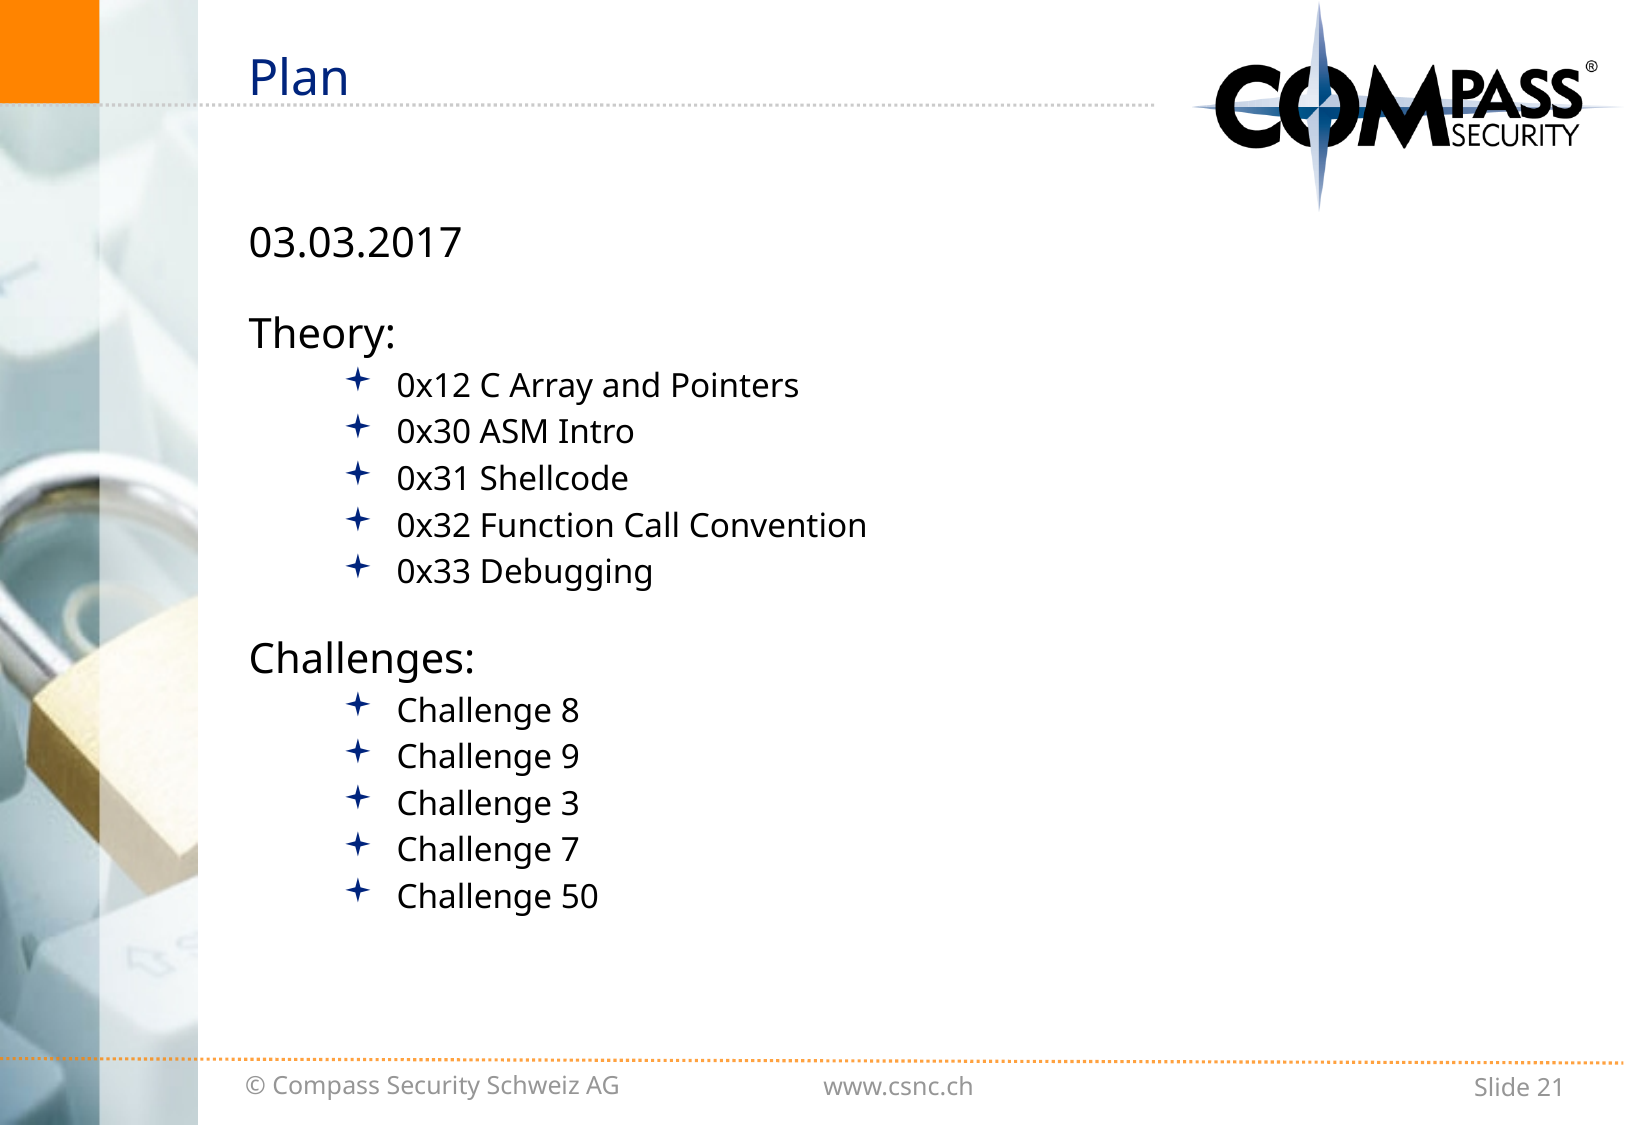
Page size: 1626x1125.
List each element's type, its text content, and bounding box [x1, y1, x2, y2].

picture [0, 0, 198, 1125]
list 03.03.2017 Theory: 0x12 C Array and Pointers 0x30 ASM Intro 0x31 Shellcode 0x32 Function Call Convention 0x33 Debugging Challenges: Challenge 8 Challenge 9 Challenge 3 Challenge 7 Challenge 50 [233, 208, 1584, 1033]
picture [1192, 1, 1624, 212]
title Plan [233, 0, 1144, 151]
